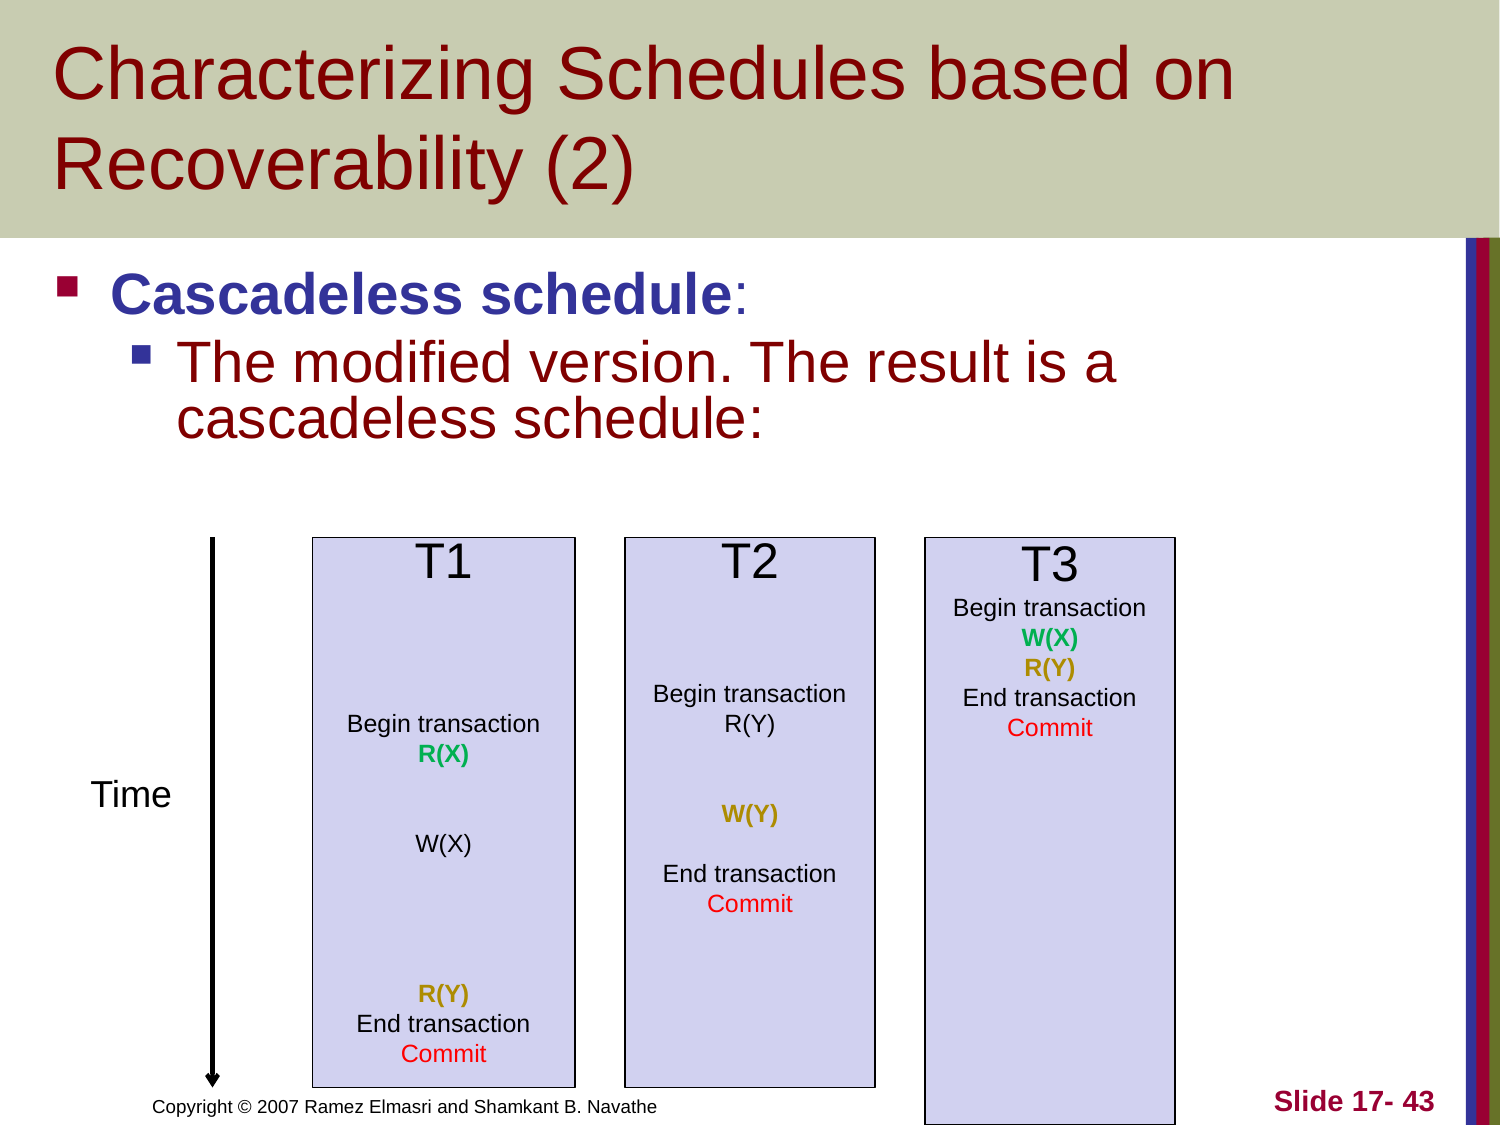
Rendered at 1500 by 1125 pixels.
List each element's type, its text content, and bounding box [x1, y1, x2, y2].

slide_number Slide 17- 43 [1175, 1049, 1451, 1125]
text_box T3 Begin transaction W(X) R(Y) End transaction Commit [924, 537, 1175, 1125]
text_box Time [75, 762, 188, 823]
text_box T1 Begin transaction R(X) W(X) R(Y) End transaction Commit [312, 537, 575, 1088]
text_box T2 Begin transaction R(Y) W(Y) End transaction Commit [624, 537, 875, 1088]
list Cascadeless schedule: The modified version. The result is a cascadeless schedule: [39, 262, 1401, 538]
title Characterizing Schedules based on Recoverability (2) [37, 49, 1317, 213]
